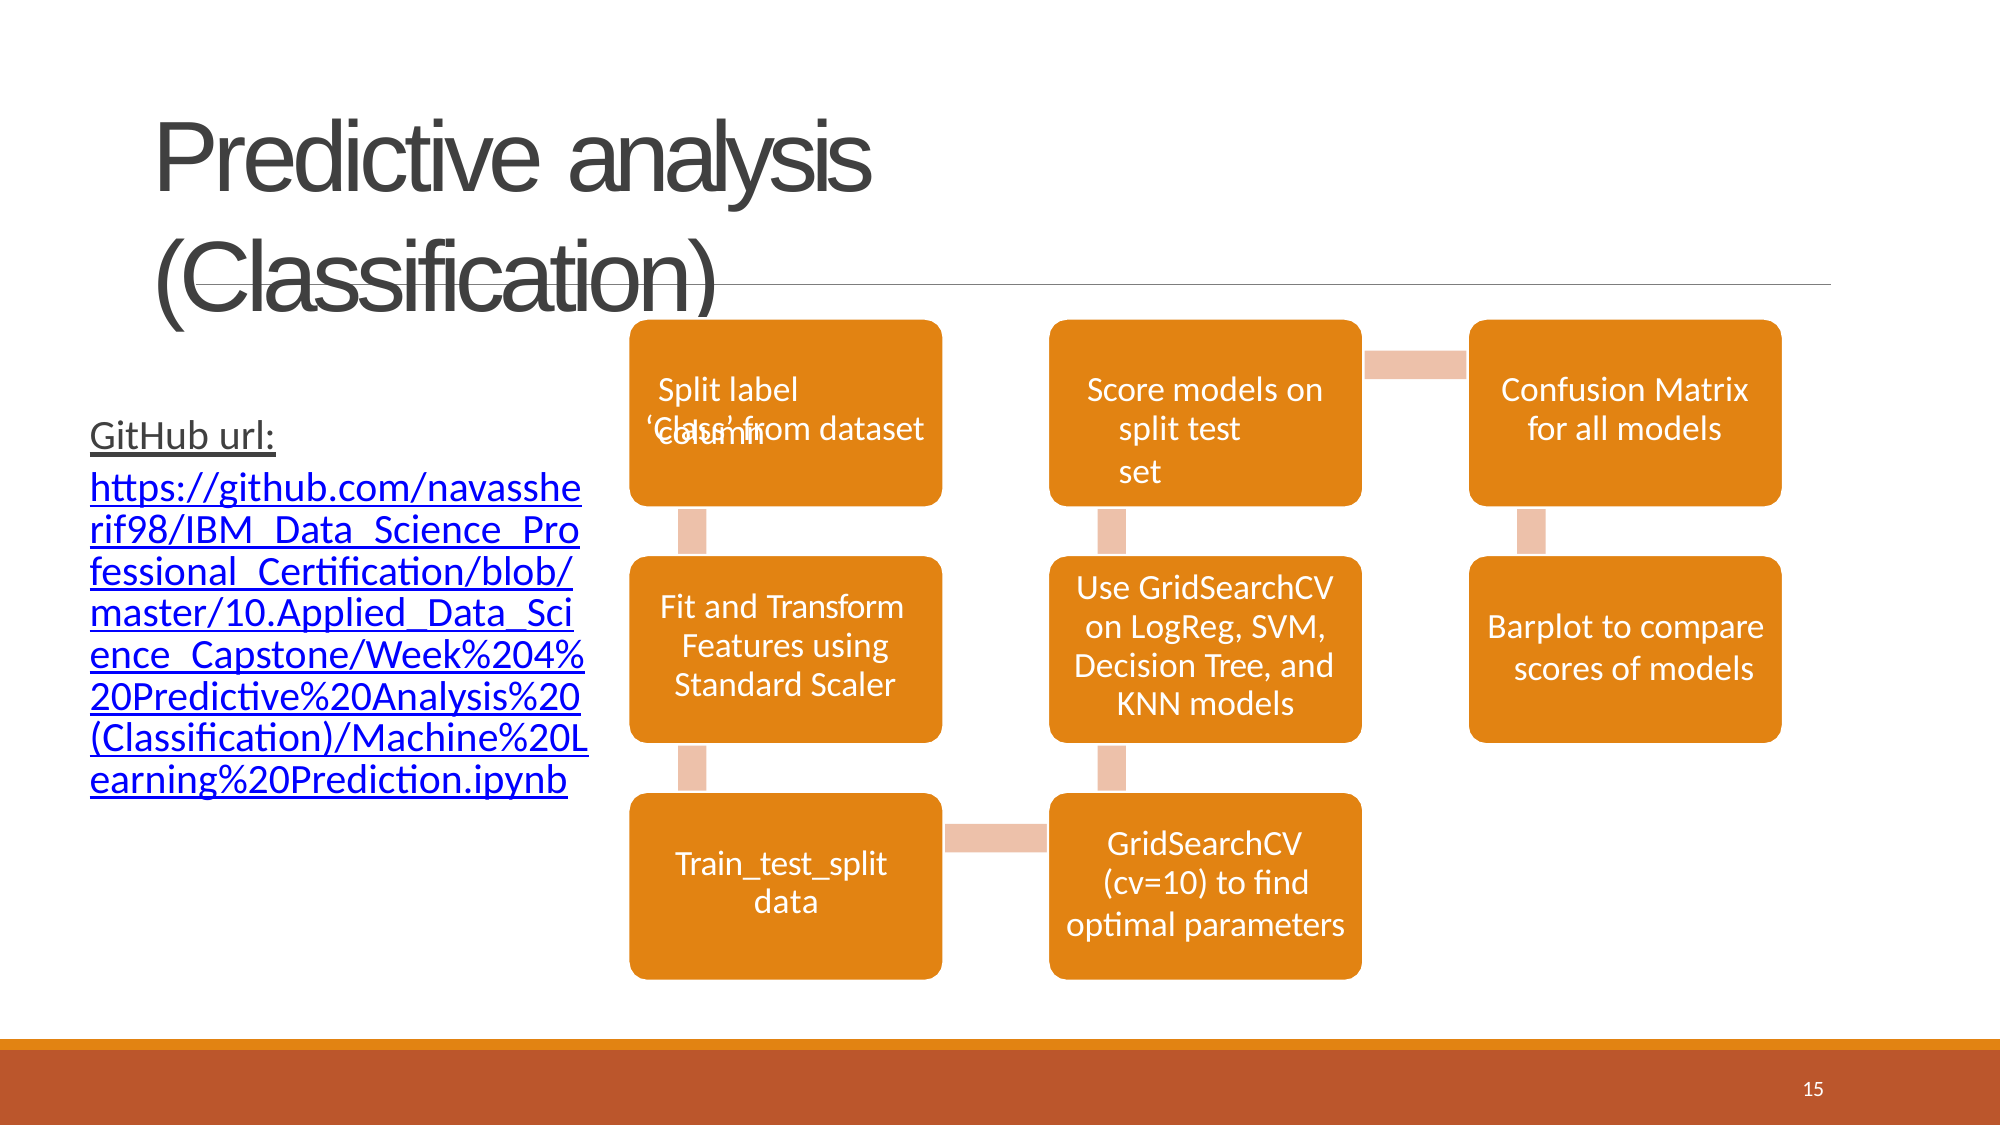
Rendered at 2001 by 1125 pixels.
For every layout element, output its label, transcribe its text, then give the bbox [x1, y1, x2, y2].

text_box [626, 316, 946, 553]
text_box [626, 553, 946, 789]
title Predictive analysis (Classification) [150, 89, 1450, 332]
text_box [1046, 517, 1365, 746]
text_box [626, 790, 1041, 983]
text_box GitHub url: https://github.com/navassherif98/IBM_Data_Science_Professional_Certification/blob/master/10.Applied_Data_Science_Capstone/Week%204%20Predictive%20Analysis%20(Classification)/Machine%20Learning%20Prediction.ipynb [87, 405, 590, 510]
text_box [1465, 553, 1785, 746]
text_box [1465, 316, 1785, 553]
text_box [1046, 316, 1464, 510]
slide_number 15 [1795, 1077, 1831, 1125]
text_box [1046, 754, 1365, 983]
